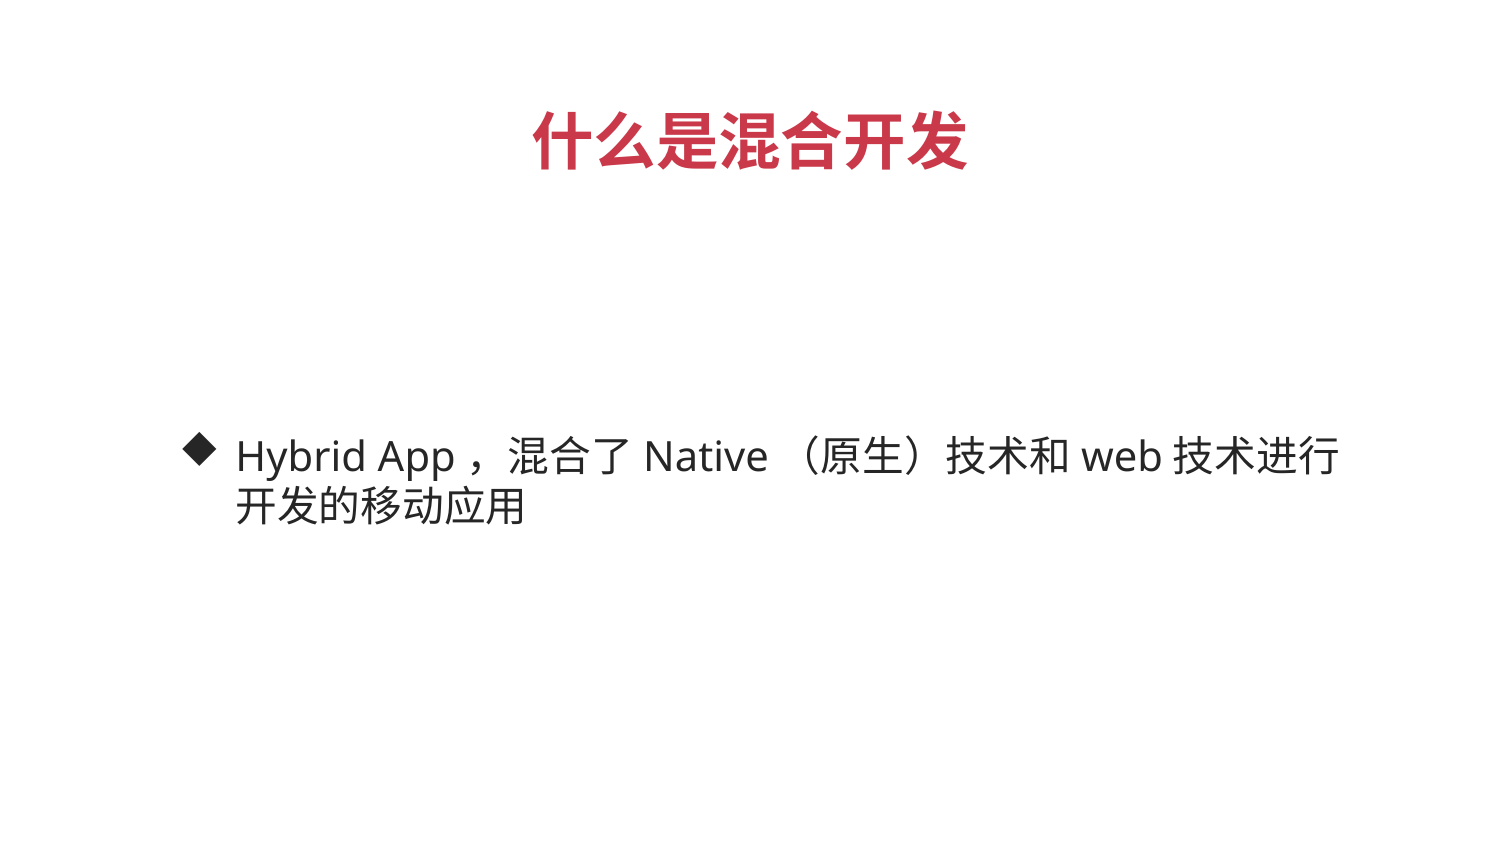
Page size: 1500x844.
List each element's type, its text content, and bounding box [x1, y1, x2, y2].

text_box Hybrid App，混合了Native（原生）技术和web技术进行开发的移动应用 [89, 422, 1388, 538]
text_box 什么是混合开发 [516, 94, 984, 185]
